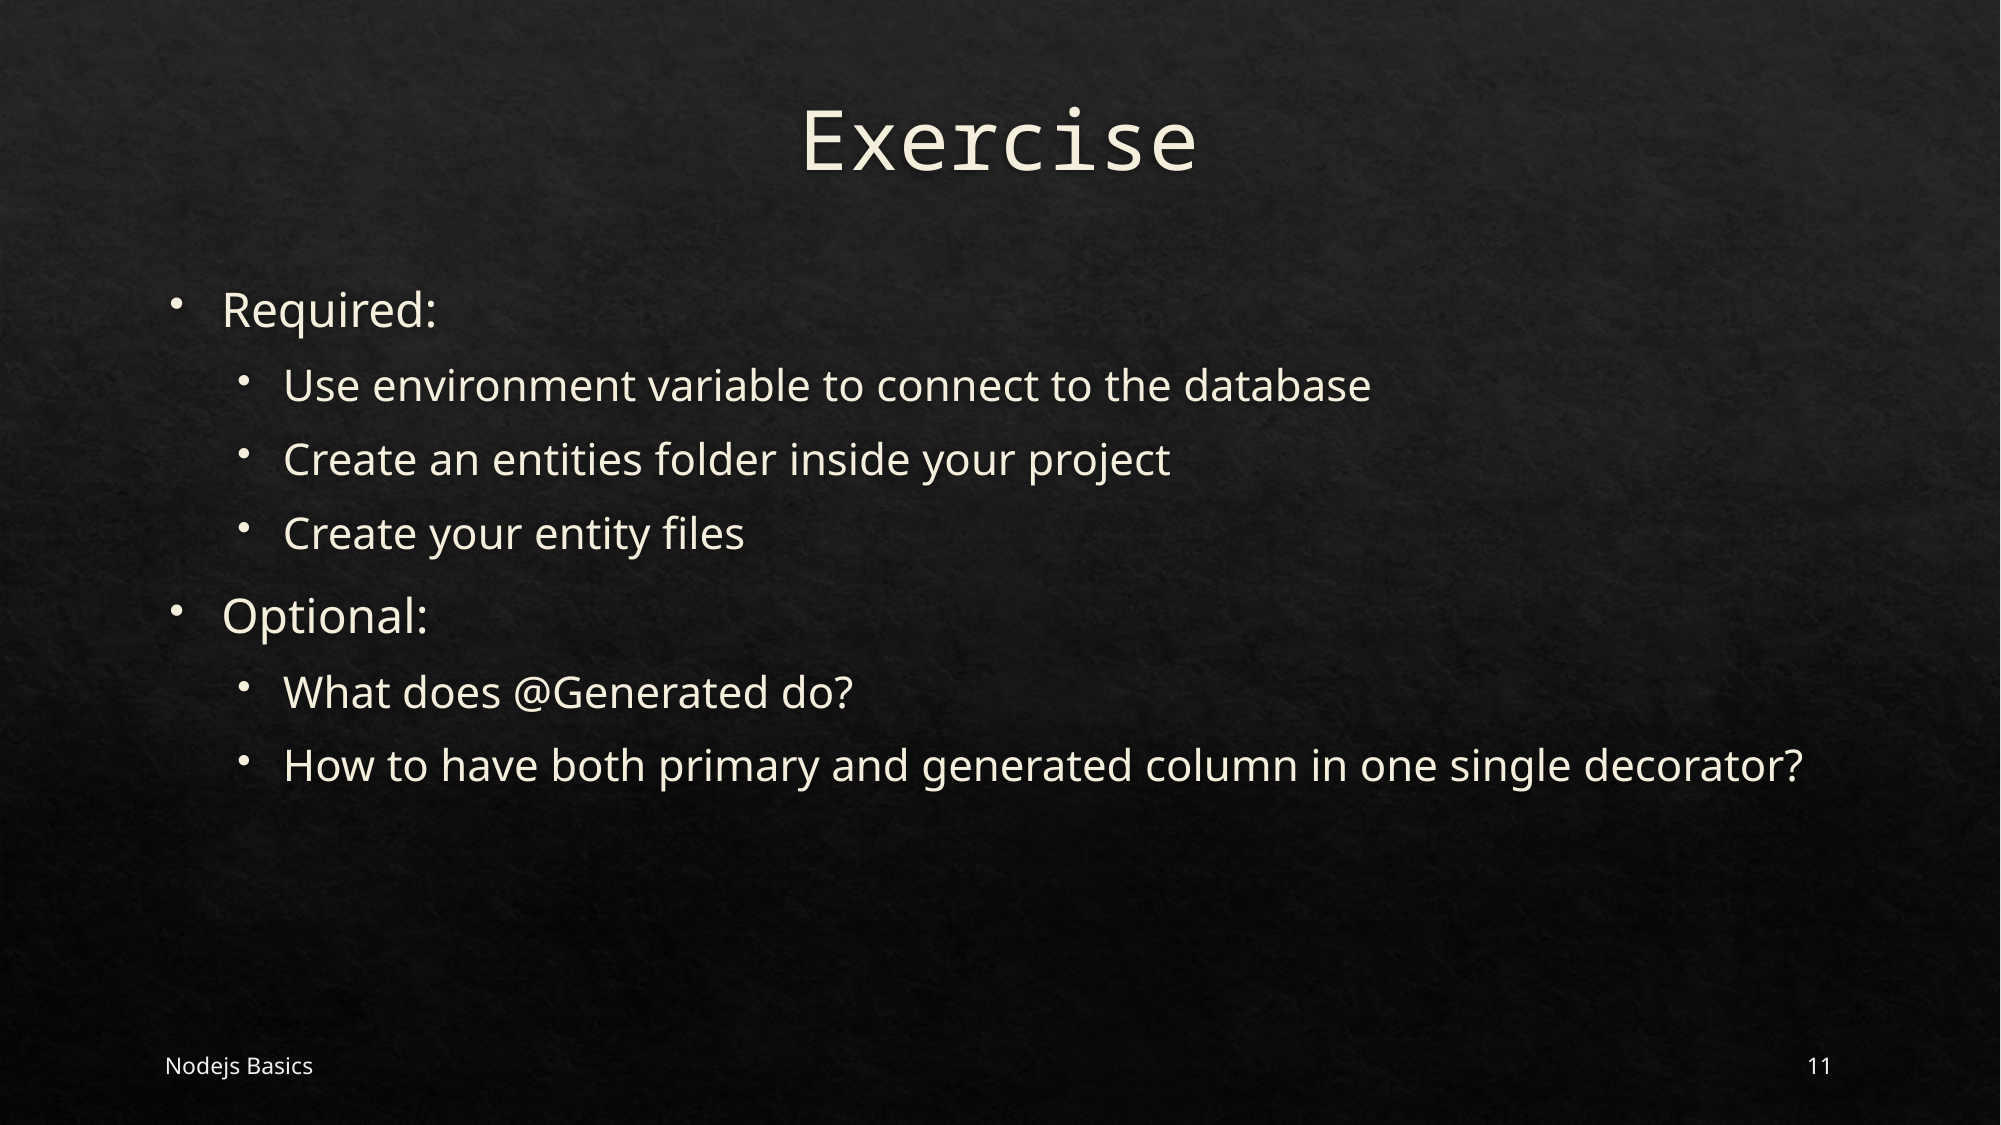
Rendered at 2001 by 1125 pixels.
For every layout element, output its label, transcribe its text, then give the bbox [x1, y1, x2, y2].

slide_number 11 [1724, 1037, 1849, 1098]
list Required: Use environment variable to connect to the database Create an entities folder inside your project Create your entity files Optional: What does @Generated do? How to have both primary and generated column in one single decorator? [149, 265, 1849, 1020]
footer Nodejs Basics [149, 1037, 1245, 1098]
title Exercise [149, 39, 1849, 247]
